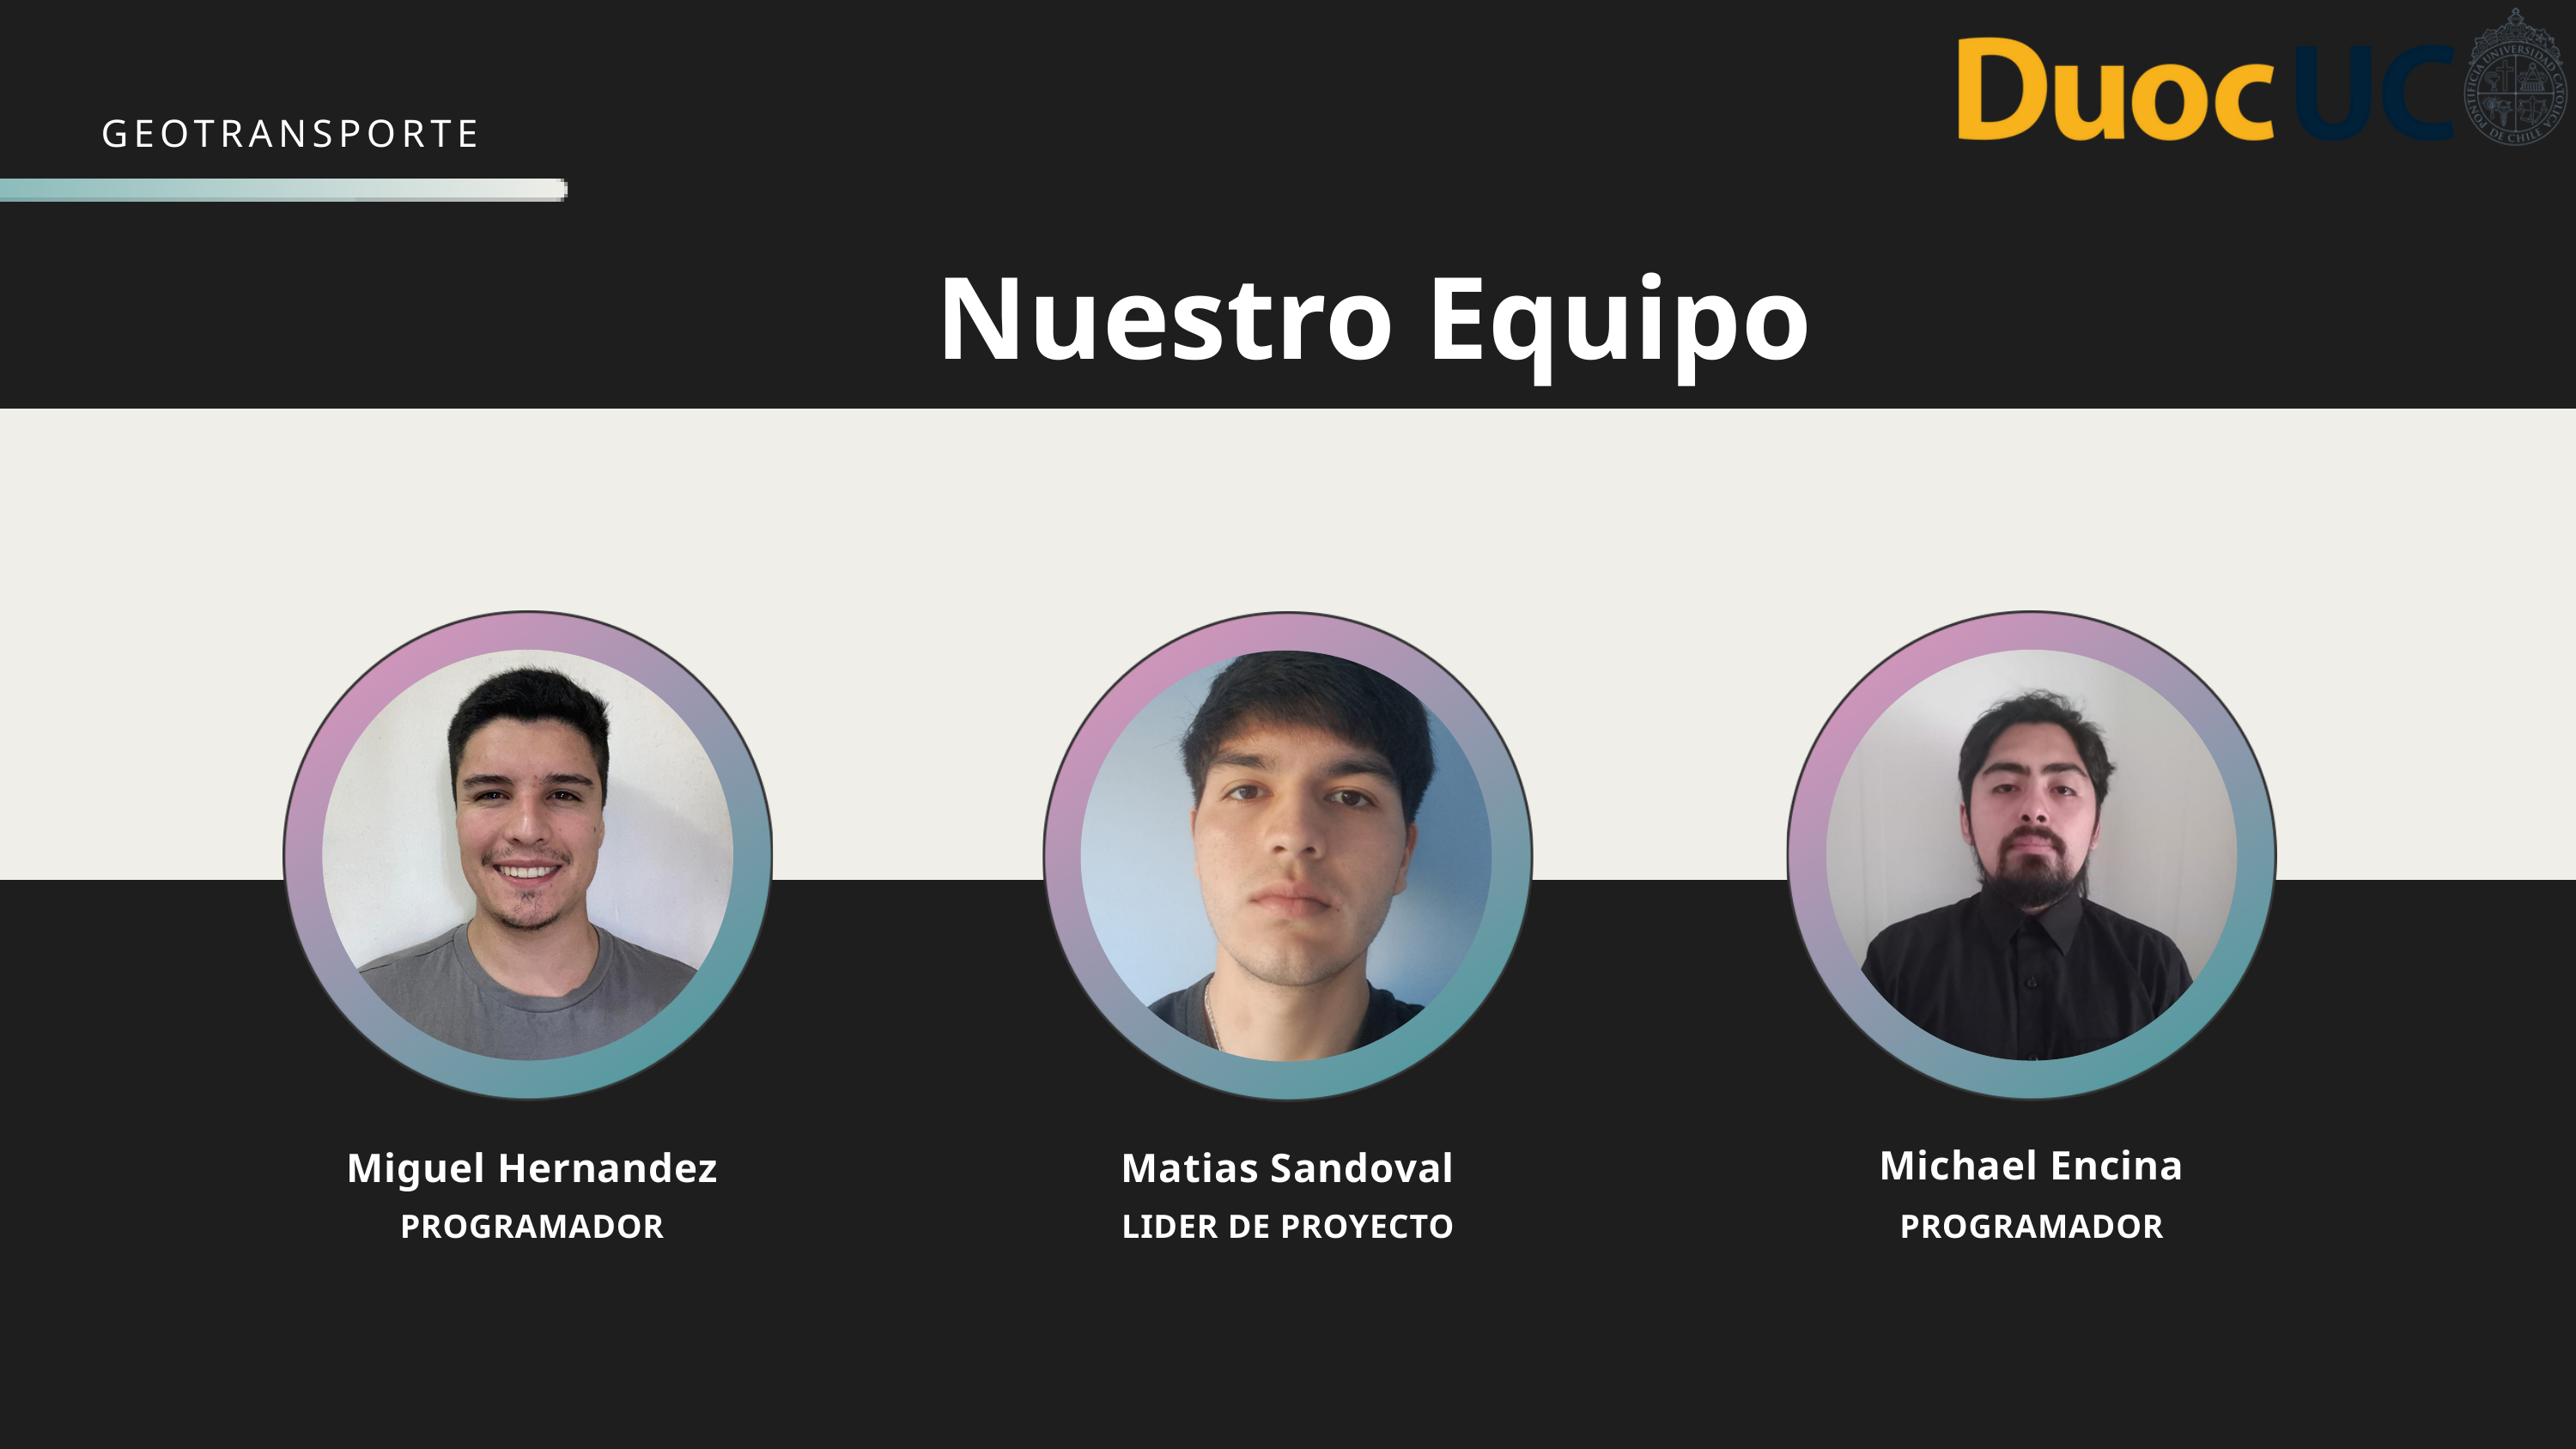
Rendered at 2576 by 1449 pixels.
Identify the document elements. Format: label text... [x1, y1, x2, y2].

text_box [0, 179, 568, 202]
text_box Miguel Hernandez [291, 1135, 774, 1191]
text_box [282, 610, 774, 1101]
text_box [1042, 611, 1534, 1102]
text_box Nuestro Equipo [855, 268, 1893, 383]
text_box LIDER DE PROYECTO [1107, 1199, 1469, 1245]
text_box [0, 409, 2576, 881]
text_box [1950, 0, 2576, 155]
text_box PROGRAMADOR [1864, 1199, 2199, 1245]
text_box Michael Encina [1826, 1133, 2238, 1189]
text_box GEOTRANSPORTE [55, 102, 524, 155]
text_box PROGRAMADOR [328, 1199, 737, 1245]
text_box Matias Sandoval [1056, 1135, 1520, 1191]
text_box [1786, 610, 2277, 1101]
